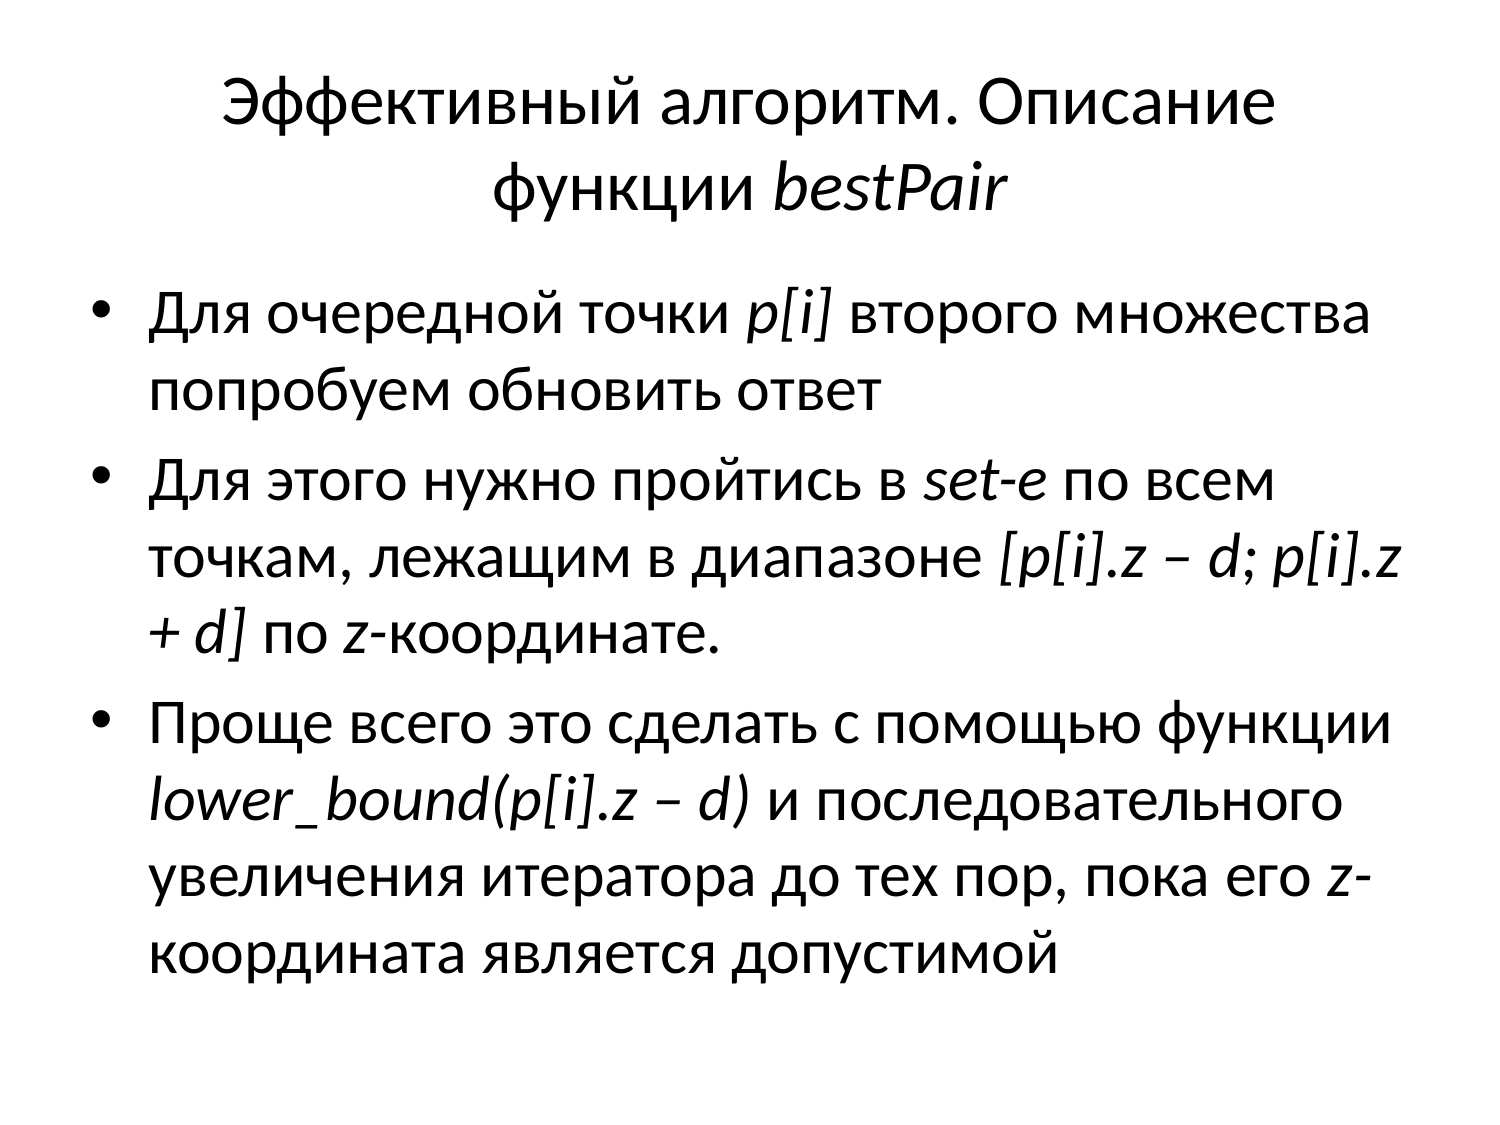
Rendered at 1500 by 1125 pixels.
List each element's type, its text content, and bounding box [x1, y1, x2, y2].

list Для очередной точки p[i] второго множества попробуем обновить ответ Для этого нужно пройтись в set-e по всем точкам, лежащим в диапазоне [p[i].z – d; p[i].z + d] по z-координате. Проще всего это сделать с помощью функции lower_bound(p[i].z – d) и последовательного увеличения итератора до тех пор, пока его z-координата является допустимой [75, 262, 1425, 1005]
title Эффективный алгоритм. Описание функции bestPair [75, 45, 1425, 233]
